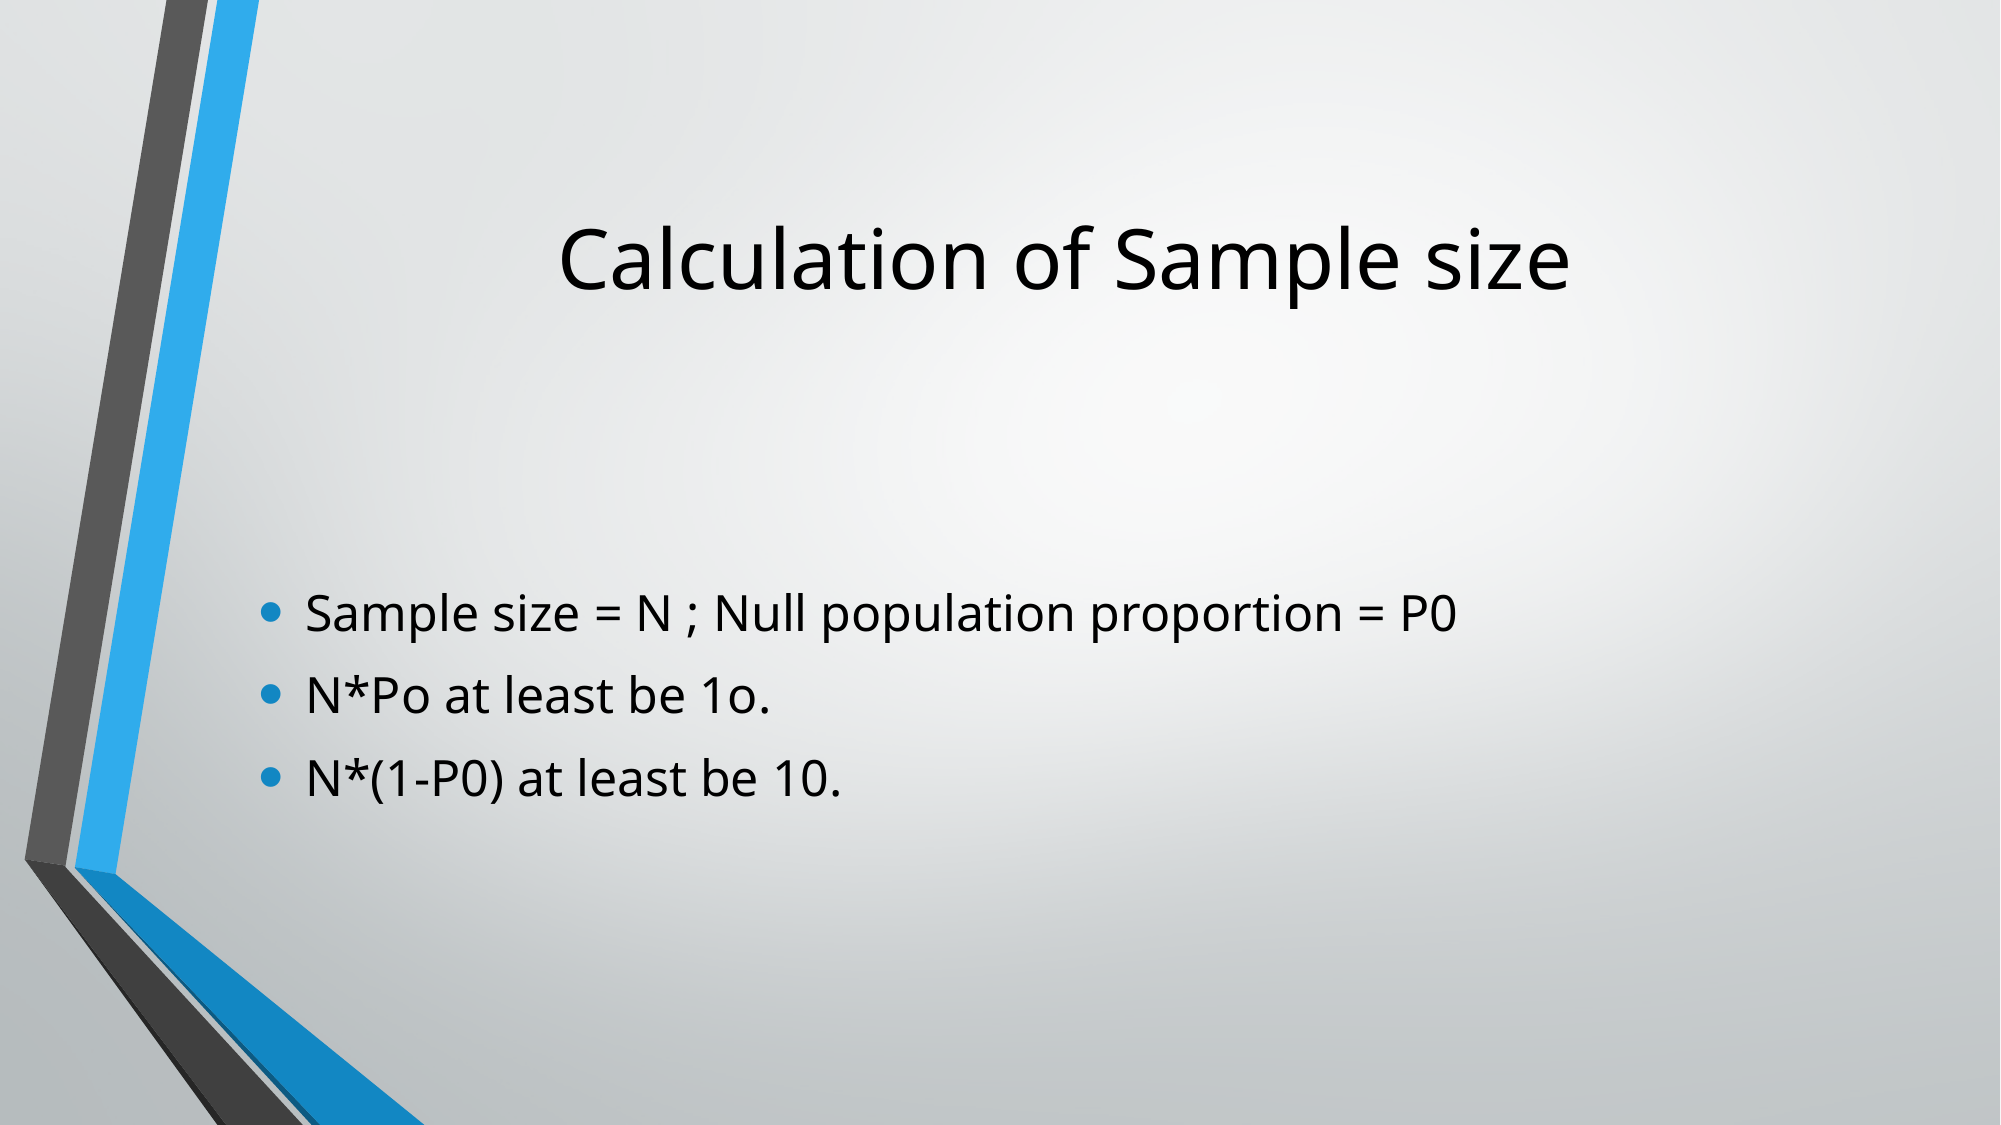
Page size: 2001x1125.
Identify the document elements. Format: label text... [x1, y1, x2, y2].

list Sample size = N ; Null population proportion = P0 N*Po at least be 1o. N*(1-P0) at least be 10. [243, 437, 1887, 950]
title Calculation of Sample size [243, 112, 1887, 400]
